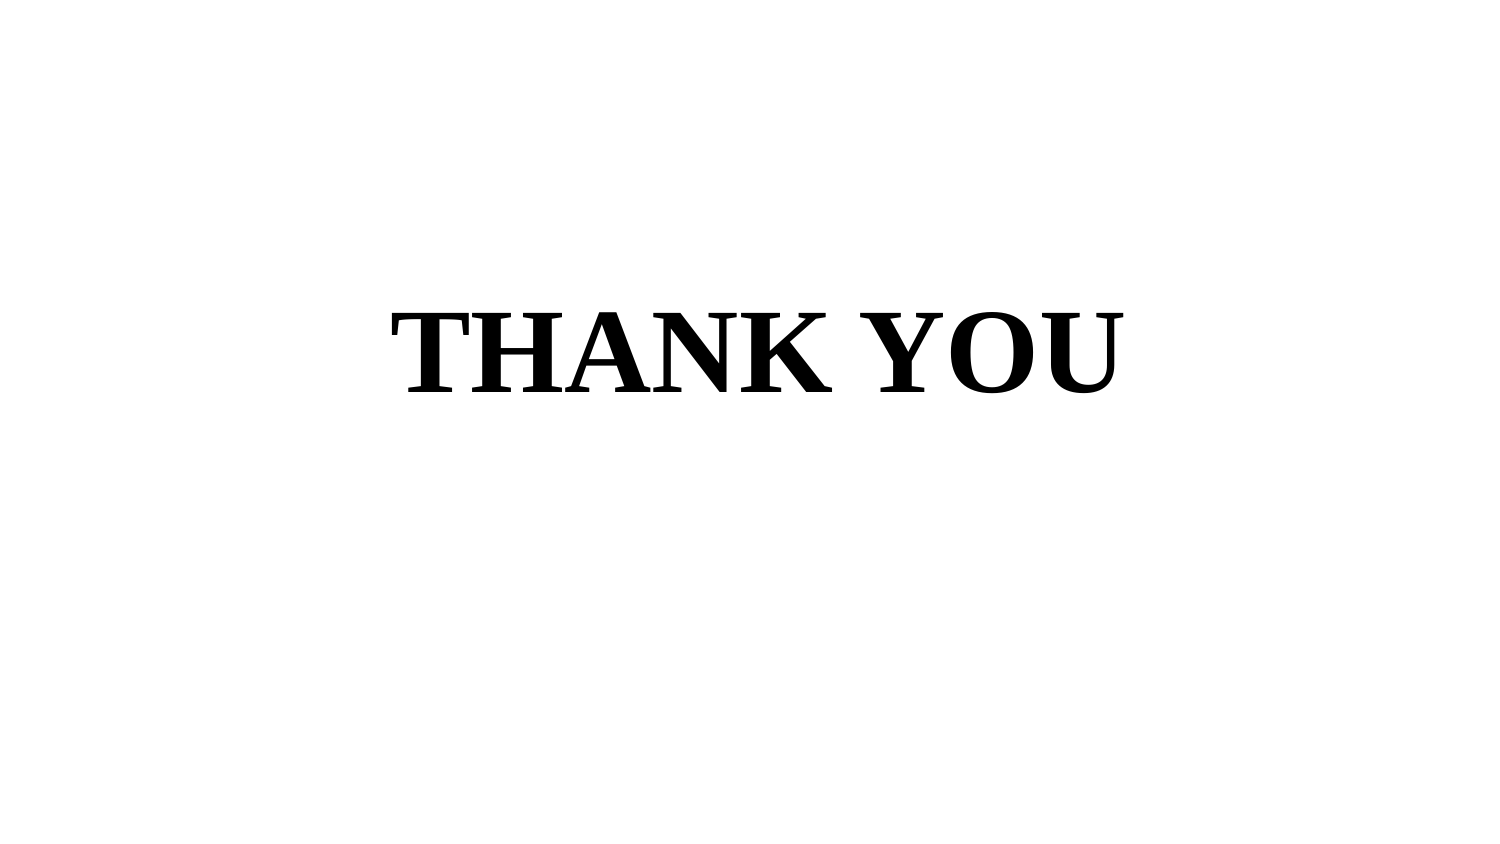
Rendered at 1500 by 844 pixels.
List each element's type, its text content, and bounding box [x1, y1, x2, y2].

text_box THANK YOU [375, 257, 1500, 432]
